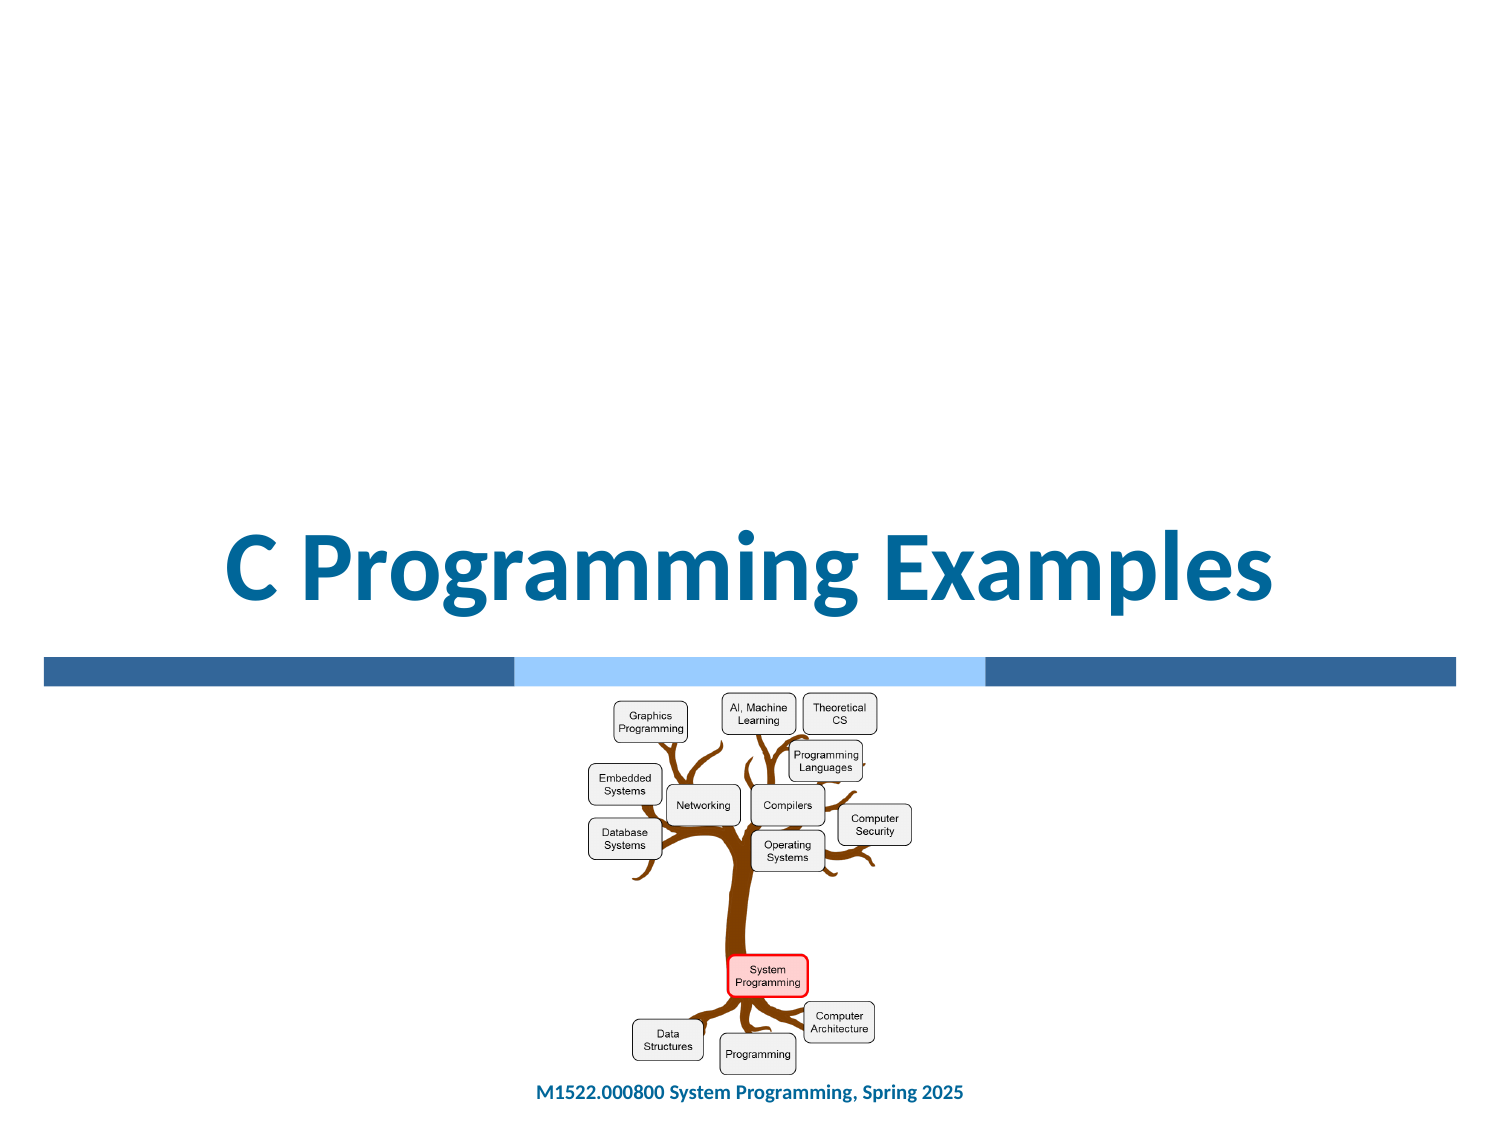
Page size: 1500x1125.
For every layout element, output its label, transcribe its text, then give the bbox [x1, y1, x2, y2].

picture [588, 669, 912, 1076]
title C Programming Examples [56, 172, 1444, 628]
